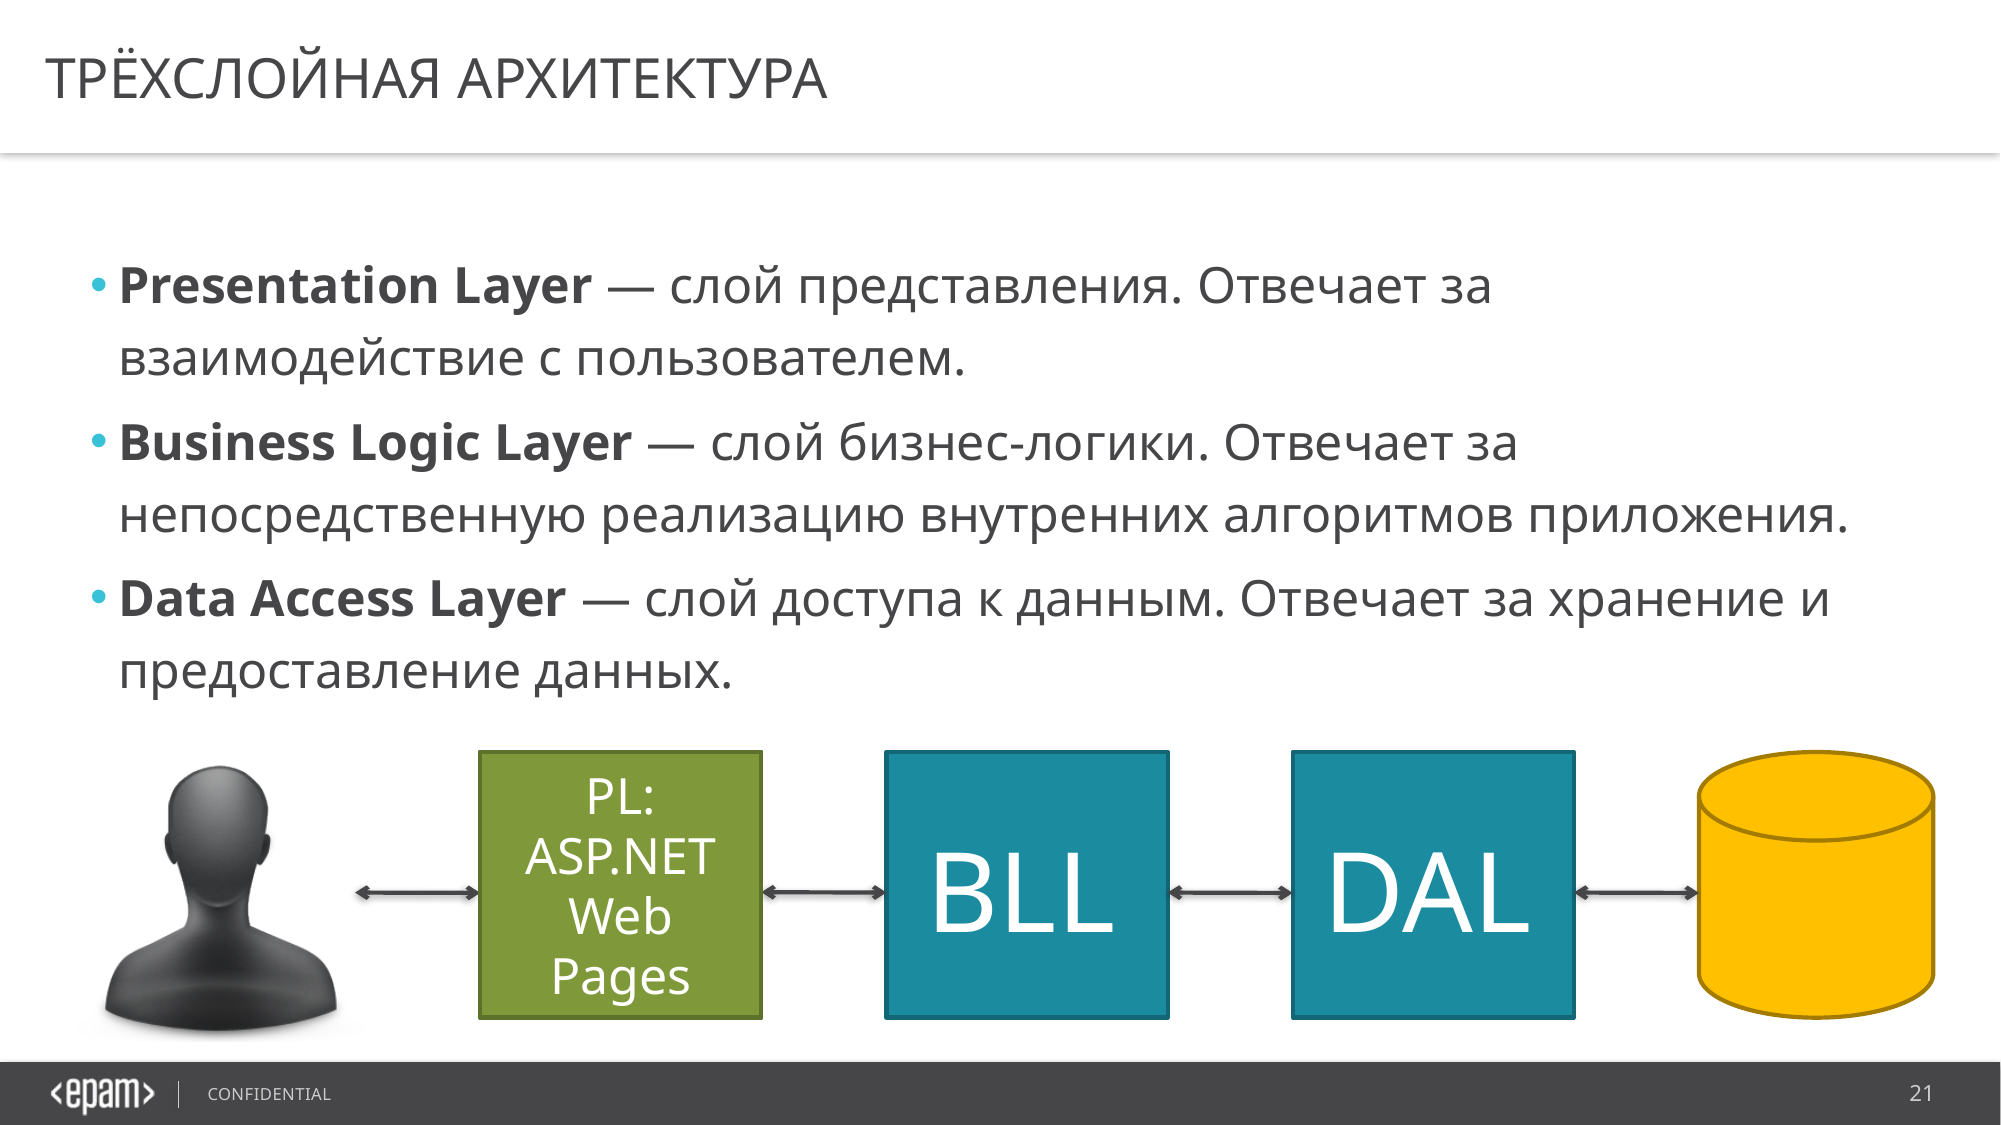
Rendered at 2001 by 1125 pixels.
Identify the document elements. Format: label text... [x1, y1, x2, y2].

list Presentation Layer — слой представления. Отвечает за взаимодействие с пользователем. Business Logic Layer — слой бизнес-логики. Отвечает за непосредственную реализацию внутренних алгоритмов приложения. Data Access Layer — слой доступа к данным. Отвечает за хранение и предоставление данных. [78, 236, 1903, 750]
picture [50, 1078, 155, 1116]
title Трёхслойная архитектура [0, 0, 2000, 153]
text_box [77, 751, 1934, 1042]
